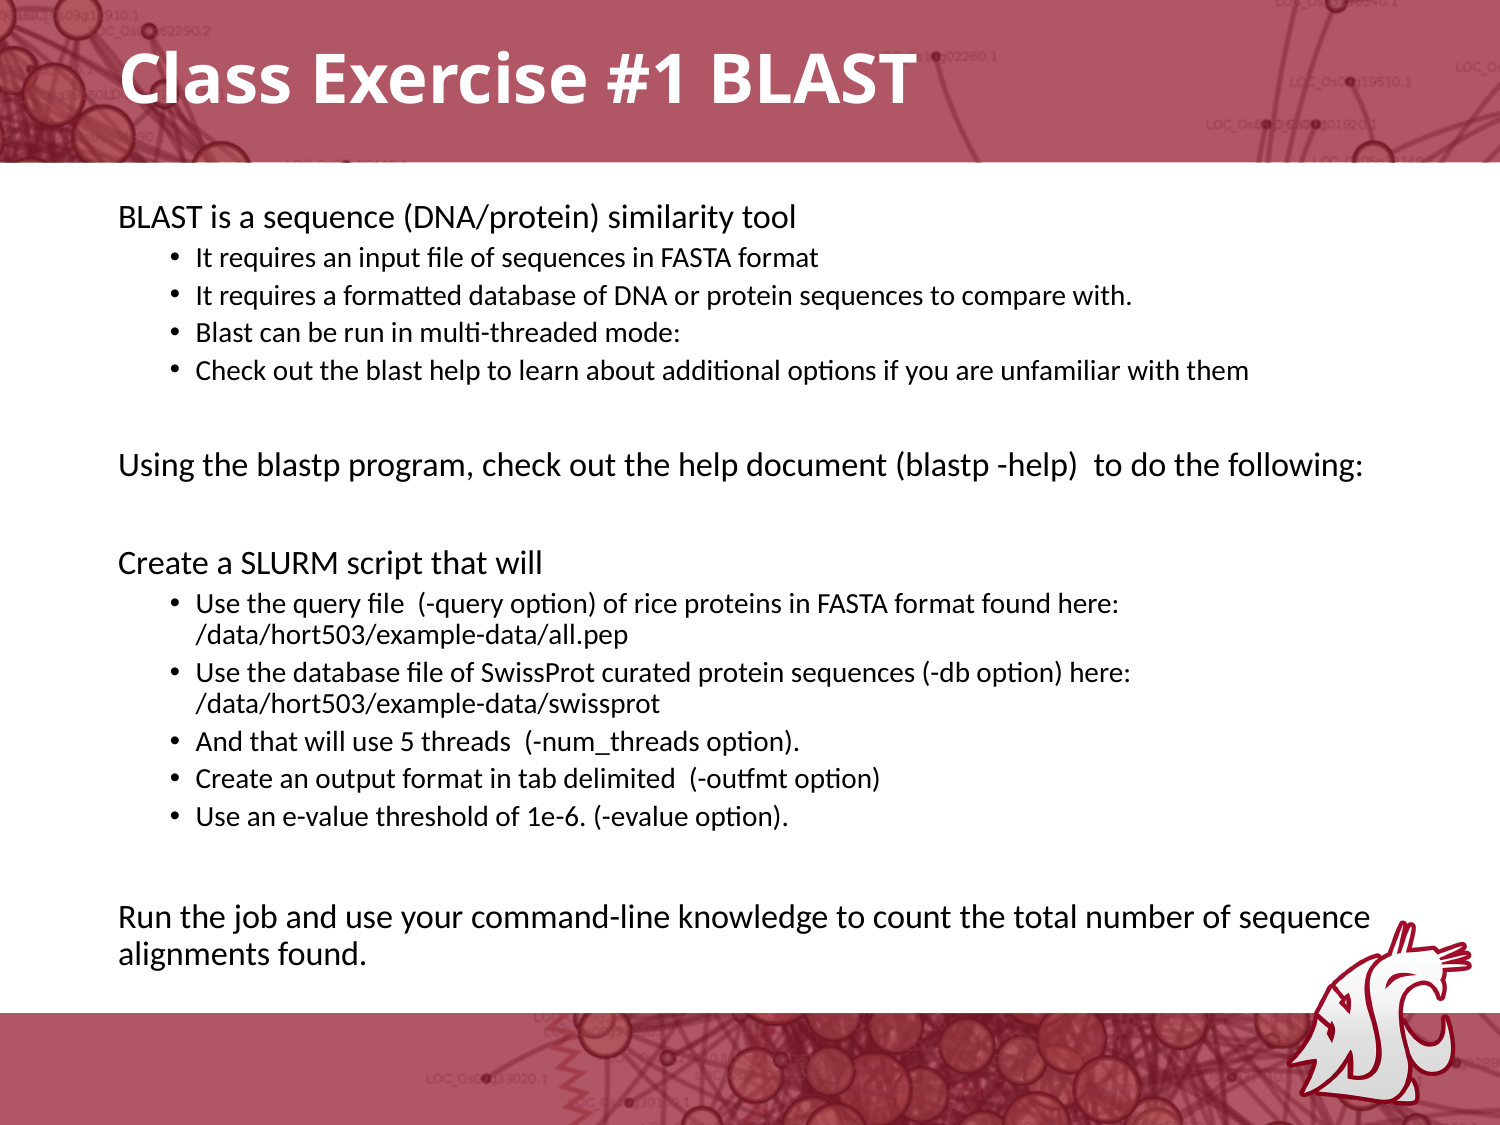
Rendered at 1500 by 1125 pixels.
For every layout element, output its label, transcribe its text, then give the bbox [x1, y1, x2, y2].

list BLAST is a sequence (DNA/protein) similarity tool It requires an input file of sequences in FASTA format It requires a formatted database of DNA or protein sequences to compare with. Blast can be run in multi-threaded mode: Check out the blast help to learn about additional options if you are unfamiliar with them Using the blastp program, check out the help document (blastp -help) to do the following: Create a SLURM script that will Use the query file (-query option) of rice proteins in FASTA format found here: /data/hort503/example-data/all.pep Use the database file of SwissProt curated protein sequences (-db option) here: /data/hort503/example-data/swissprot And that will use 5 threads (-num_threads option). Create an output format in tab delimited (-outfmt option) Use an e-value threshold of 1e-6. (-evalue option). Run the job and use your command-line knowledge to count the total number of sequence alignments found. [103, 191, 1397, 1014]
title Class Exercise #1 BLAST [103, 0, 1397, 163]
picture [1252, 886, 1500, 1125]
